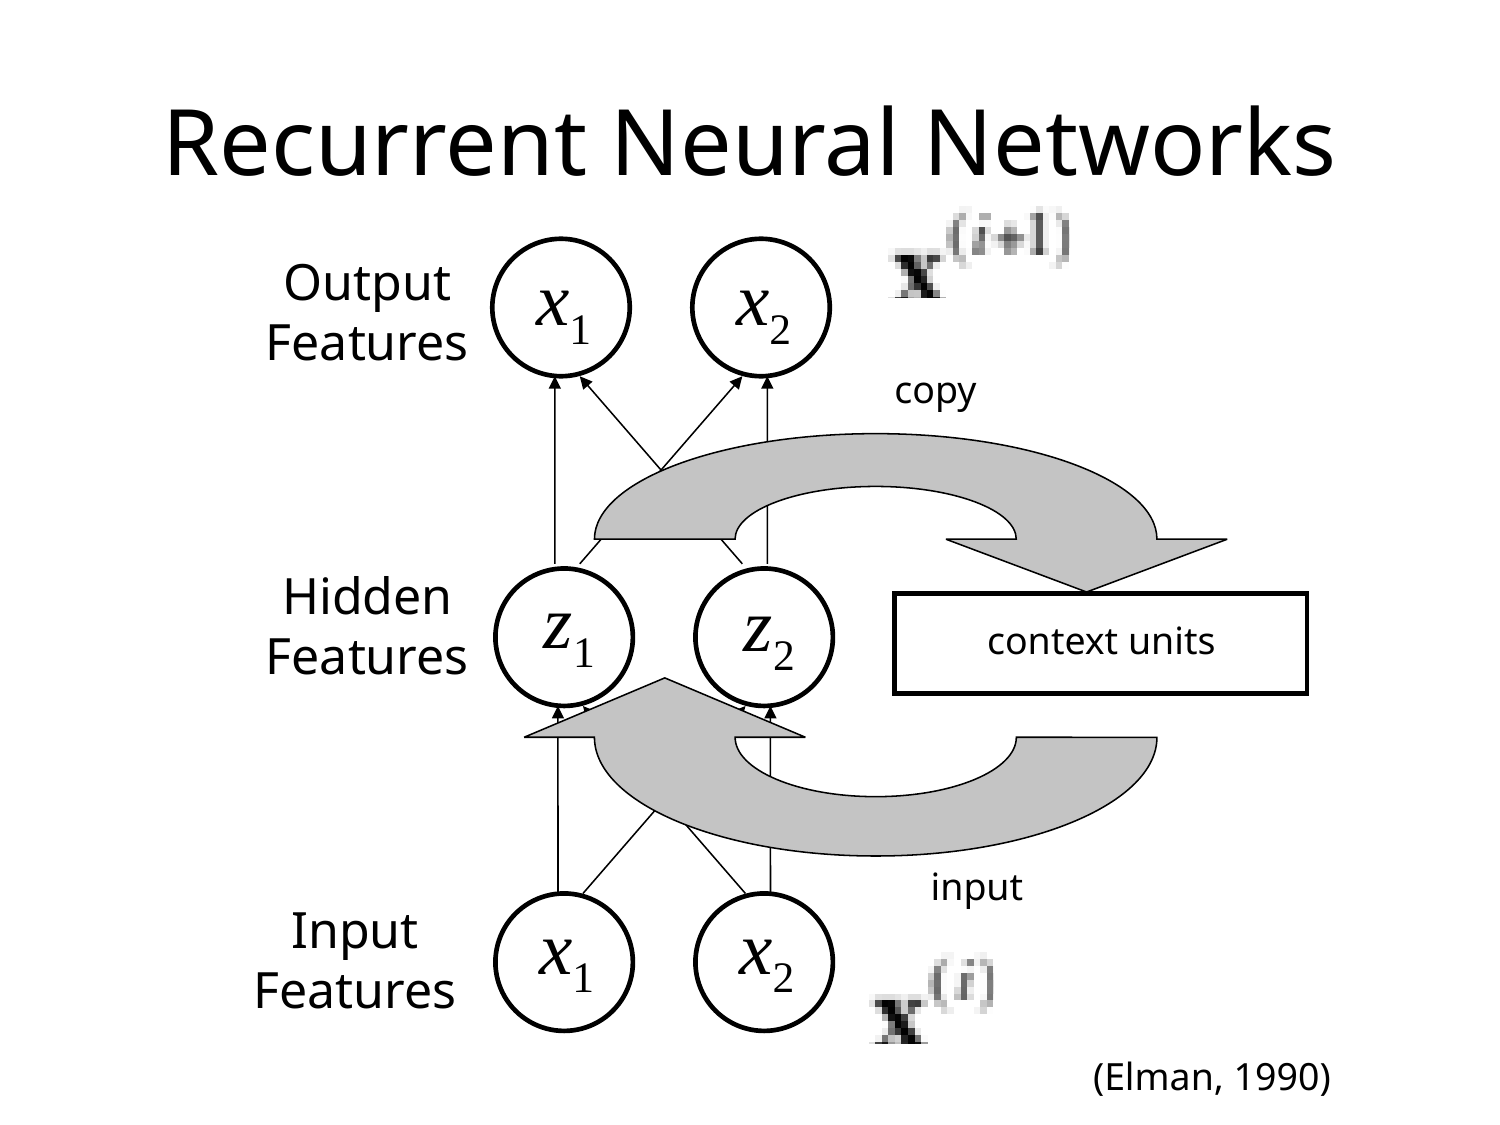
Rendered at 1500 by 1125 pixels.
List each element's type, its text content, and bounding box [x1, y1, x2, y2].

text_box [1163, 593, 1308, 694]
text_box [713, 925, 833, 1031]
text_box [537, 238, 585, 243]
text_box z1 [497, 566, 589, 684]
text_box [548, 376, 562, 564]
text_box [607, 256, 630, 356]
text_box x2 [646, 243, 807, 356]
text_box [551, 706, 565, 722]
text_box [807, 256, 830, 356]
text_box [594, 358, 1158, 646]
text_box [876, 193, 1070, 299]
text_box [229, 243, 493, 1029]
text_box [594, 651, 1158, 917]
text_box [737, 238, 785, 243]
text_box x1 [497, 891, 610, 1009]
text_box [579, 376, 589, 390]
title Recurrent Neural Networks [75, 45, 1425, 233]
text_box [517, 361, 590, 377]
text_box [513, 684, 589, 706]
text_box x1 [494, 243, 607, 361]
text_box (Elman, 1990) [1078, 1045, 1346, 1106]
text_box [513, 925, 633, 1031]
text_box x2 [649, 925, 810, 1009]
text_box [856, 938, 994, 1044]
